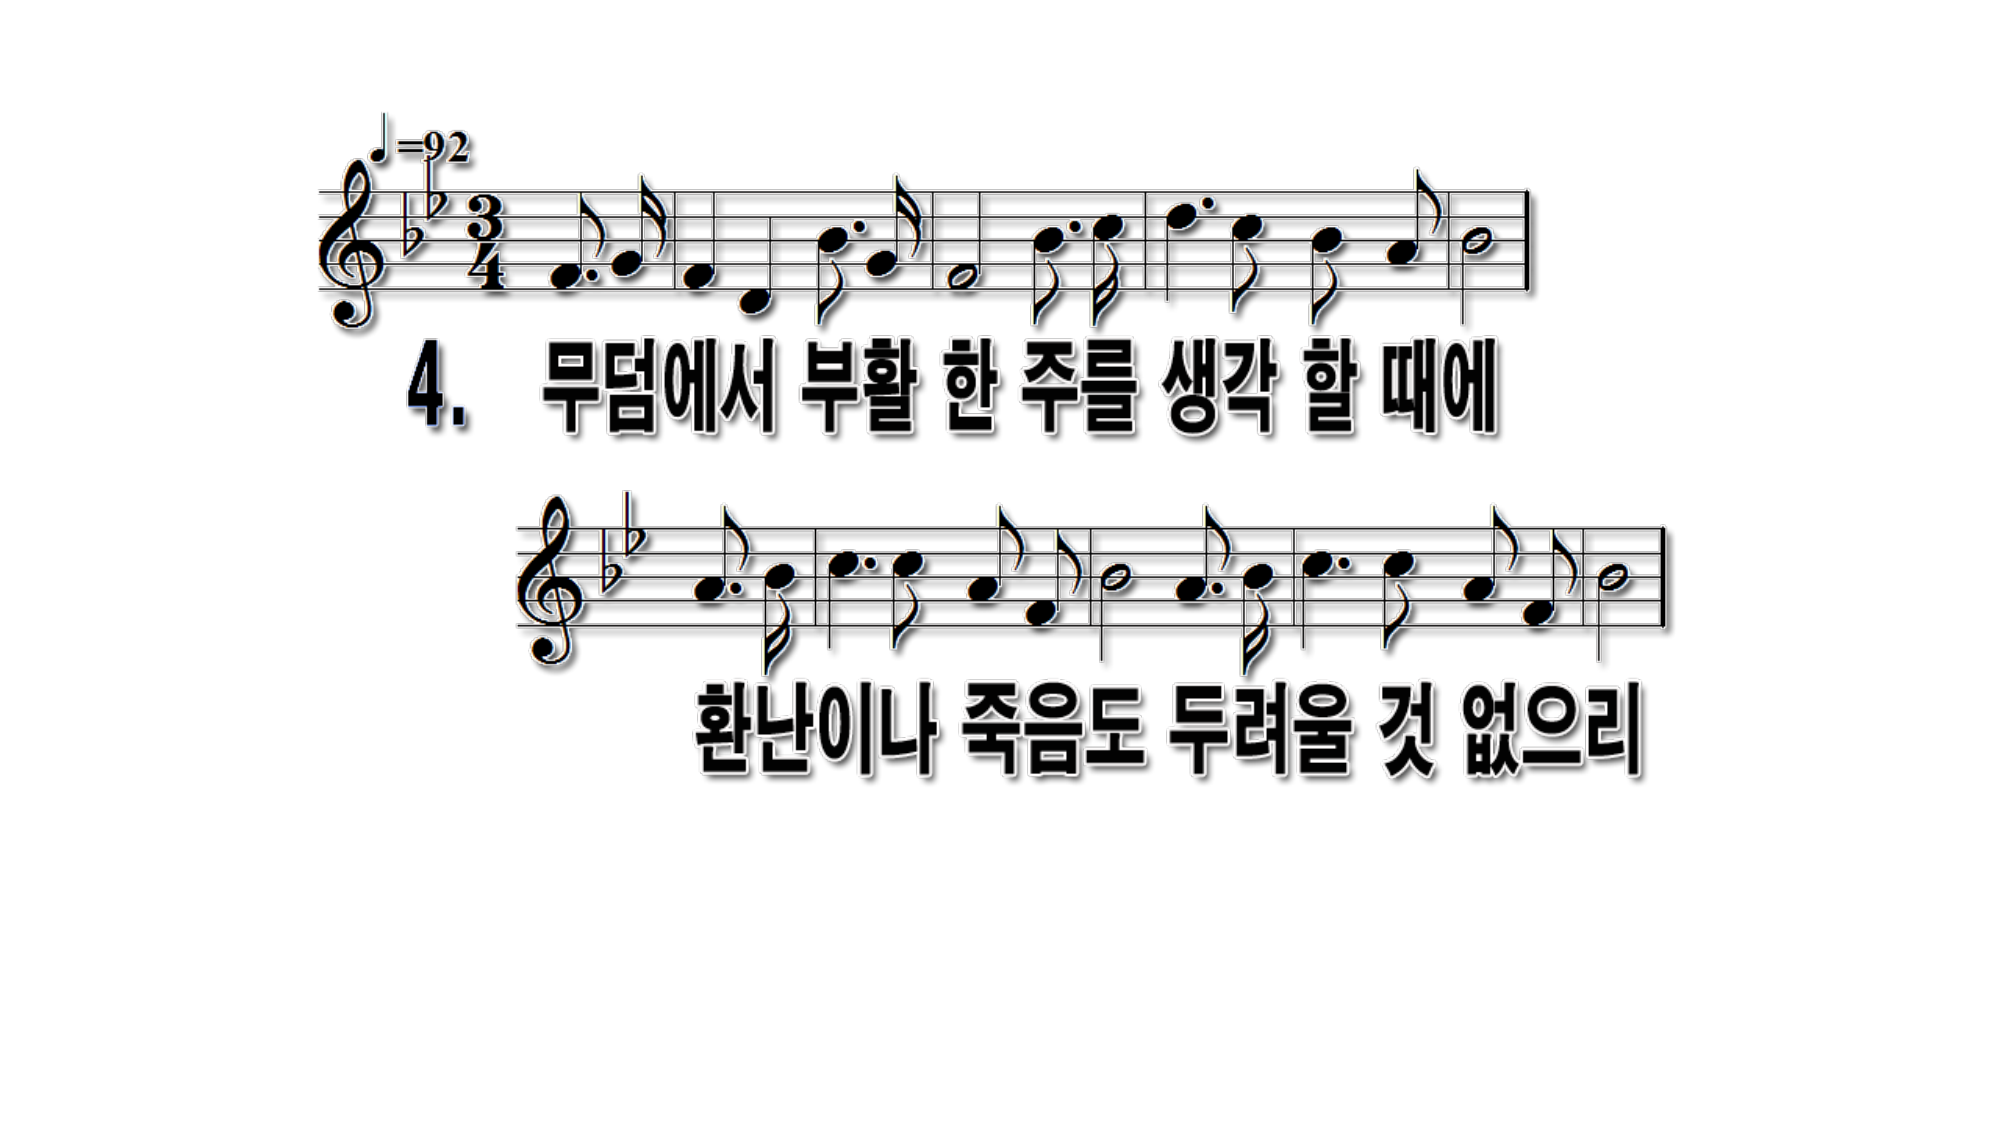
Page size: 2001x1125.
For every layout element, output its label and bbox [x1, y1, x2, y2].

picture [249, 0, 1750, 835]
